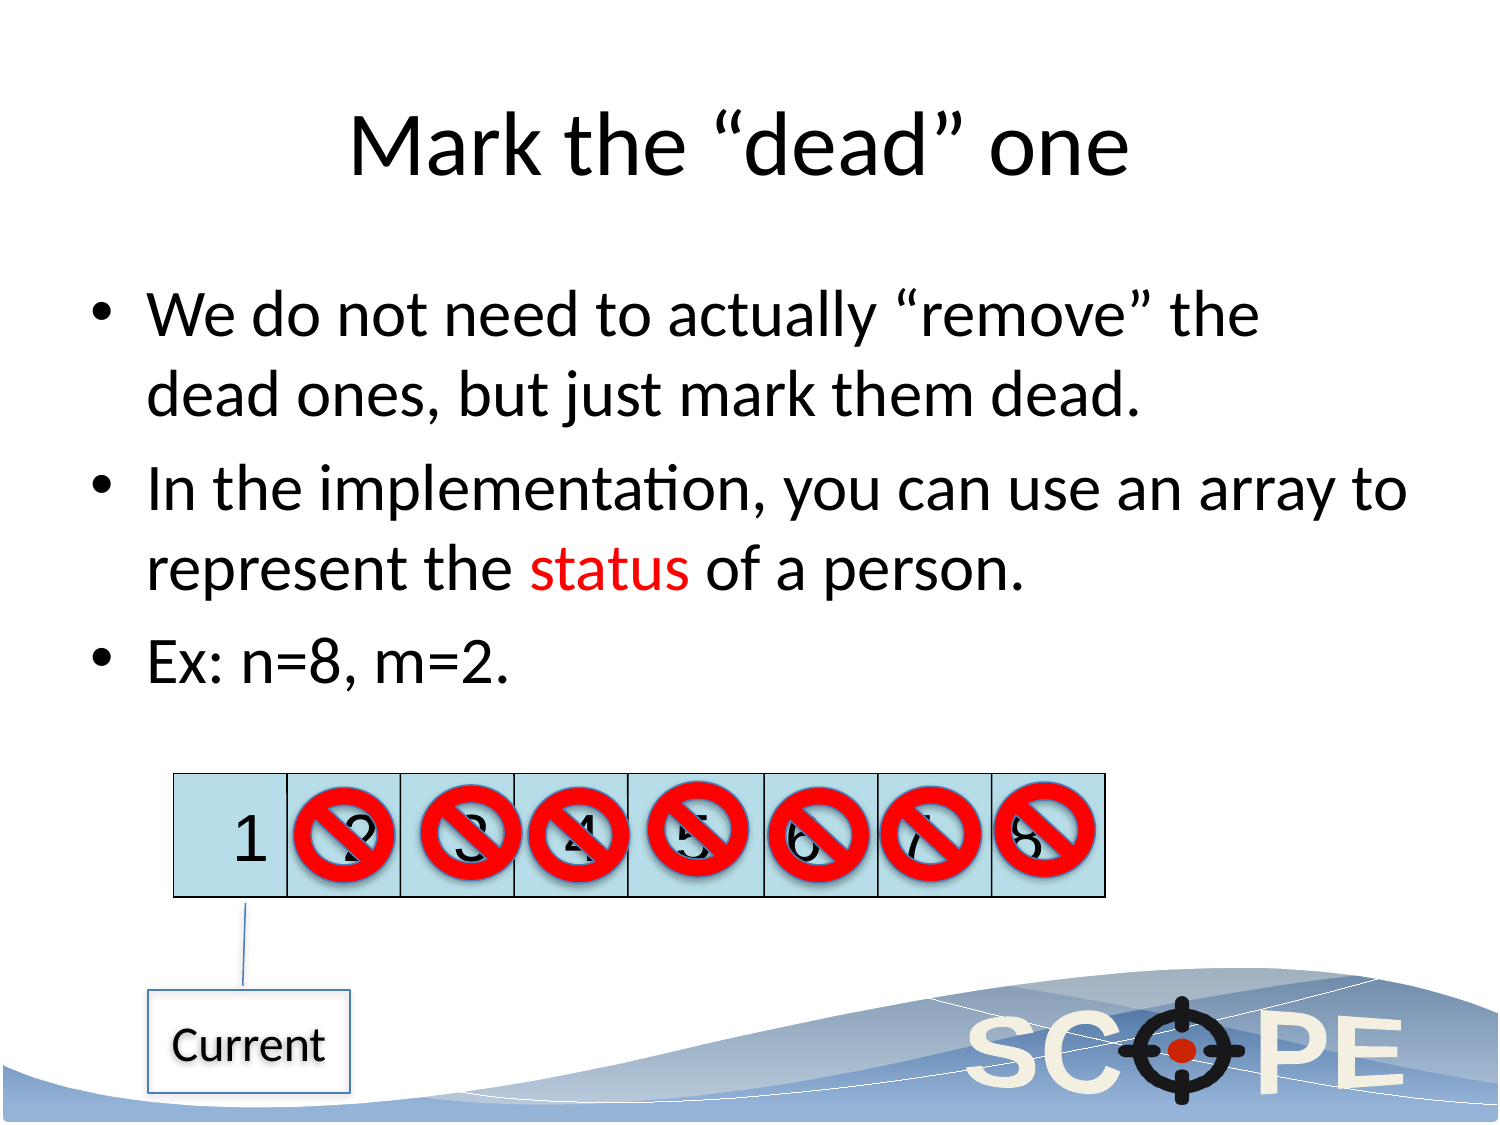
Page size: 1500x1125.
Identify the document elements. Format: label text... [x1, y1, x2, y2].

text_box Current [147, 989, 351, 1094]
title Mark the “dead” one [75, 45, 1425, 233]
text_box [173, 773, 1106, 898]
list We do not need to actually “remove” the dead ones, but just mark them dead. In the implementation, you can use an array to represent the status of a person. Ex: n=8, m=2. [75, 262, 1425, 754]
picture [1118, 996, 1245, 1105]
text_box Current [242, 907, 247, 986]
